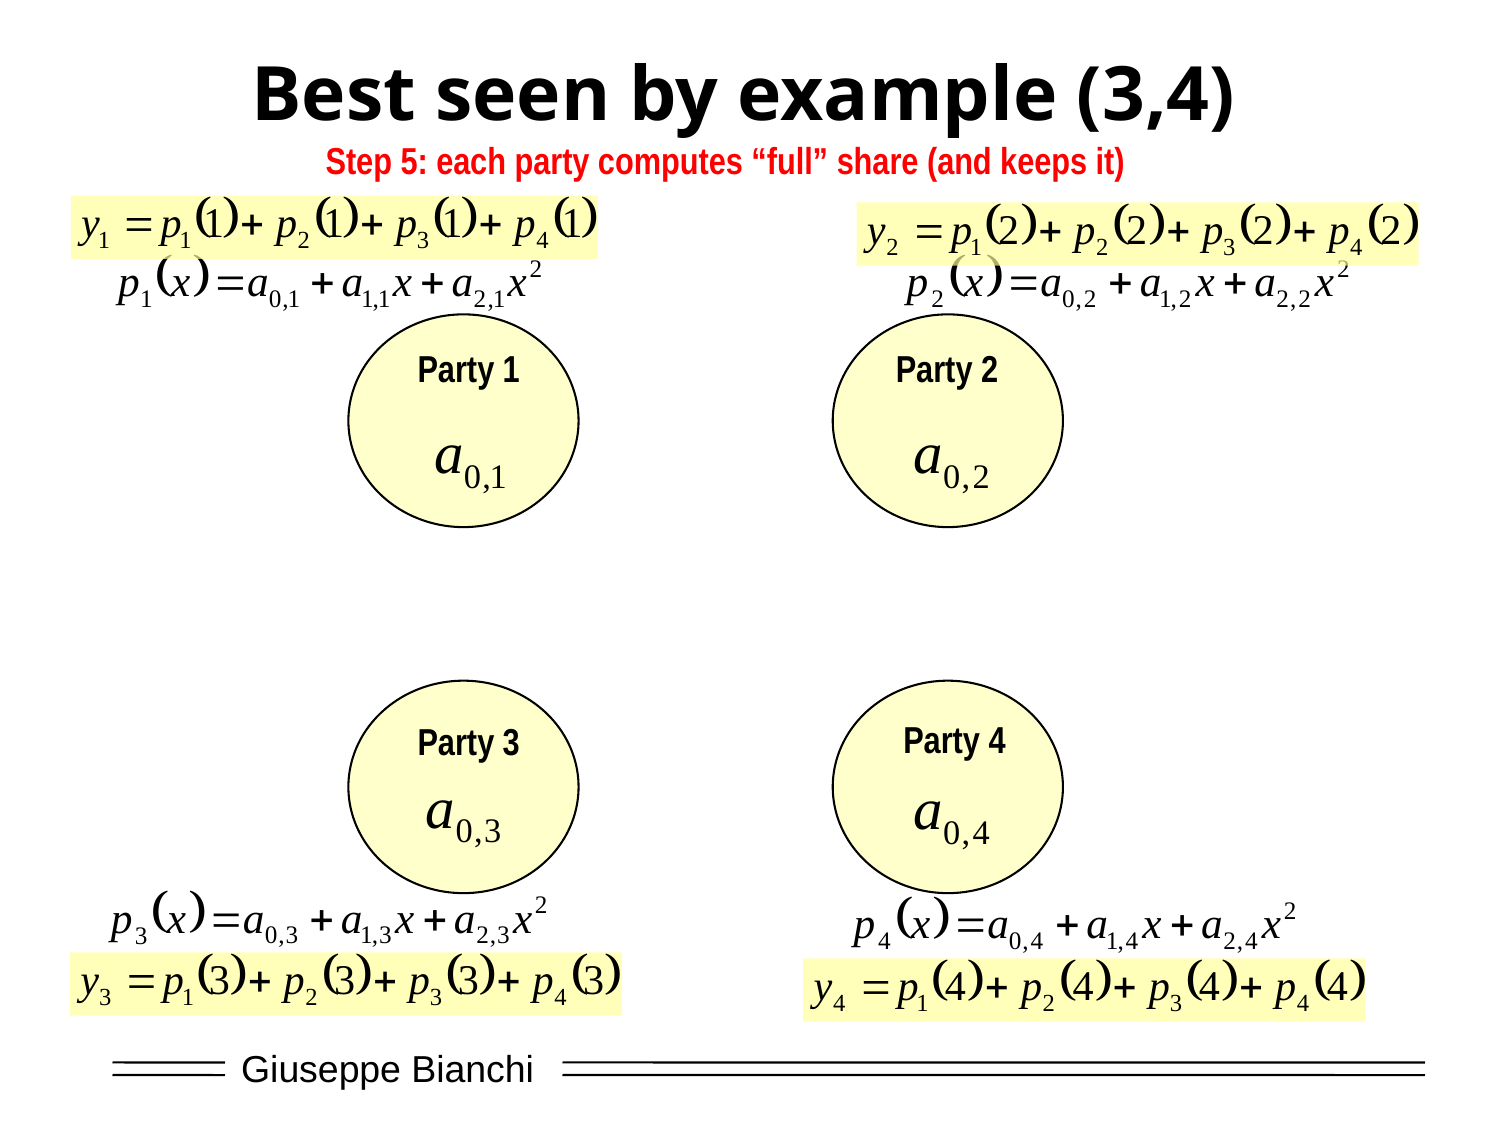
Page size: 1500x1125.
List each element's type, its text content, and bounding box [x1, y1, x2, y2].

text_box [424, 414, 514, 509]
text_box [904, 770, 1004, 865]
text_box Party 3 [402, 710, 535, 770]
text_box Party 2 [880, 337, 1013, 398]
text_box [105, 267, 550, 322]
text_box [841, 891, 1303, 956]
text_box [802, 958, 1366, 1022]
title Best seen by example (3,4) [112, 36, 1376, 144]
text_box [348, 329, 579, 528]
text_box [904, 414, 1004, 509]
text_box Party 4 [888, 708, 1021, 769]
text_box [832, 327, 1063, 528]
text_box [894, 274, 1356, 322]
text_box [832, 680, 1063, 890]
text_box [98, 885, 557, 950]
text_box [416, 768, 511, 863]
text_box Step 5: each party computes “full” share (and keeps it) [310, 129, 1140, 190]
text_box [856, 201, 1420, 266]
text_box Party 1 [402, 337, 535, 398]
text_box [70, 195, 599, 260]
text_box [348, 680, 579, 884]
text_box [69, 951, 622, 1016]
